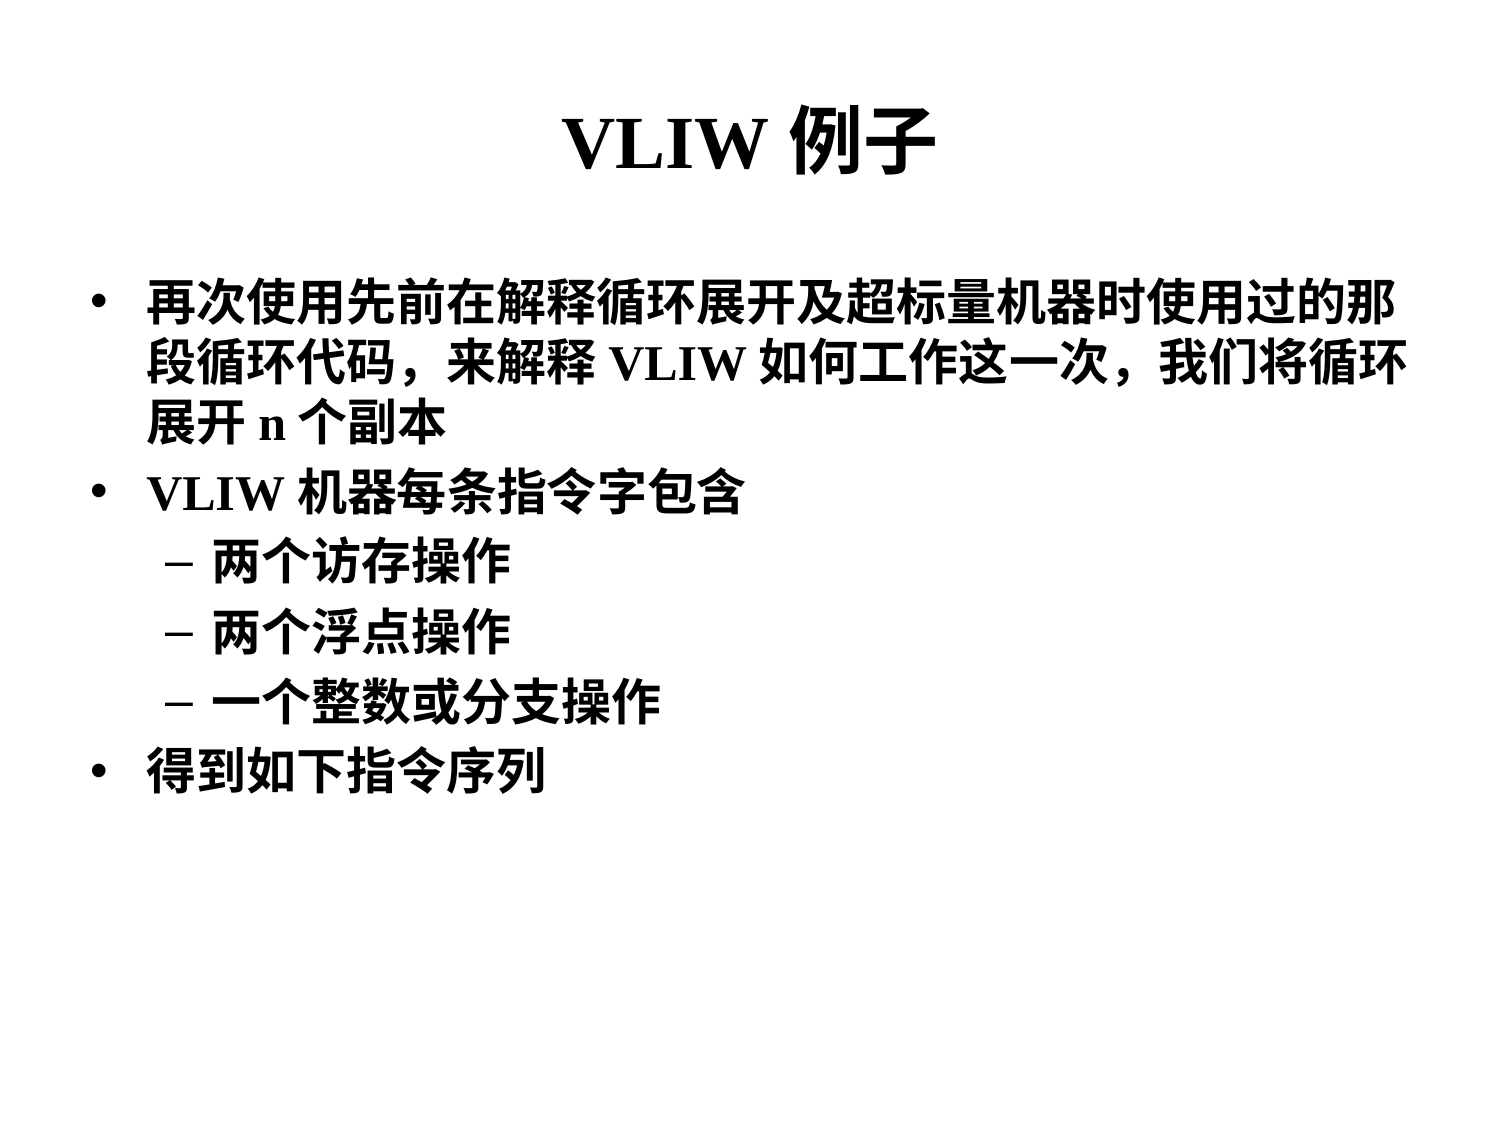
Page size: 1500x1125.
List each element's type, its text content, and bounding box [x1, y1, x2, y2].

list 再次使用先前在解释循环展开及超标量机器时使用过的那段循环代码，来解释VLIW如何工作这一次，我们将循环展开n个副本 VLIW机器每条指令字包含 两个访存操作 两个浮点操作 一个整数或分支操作 得到如下指令序列 [75, 262, 1425, 1005]
title VLIW例子 [75, 45, 1425, 233]
